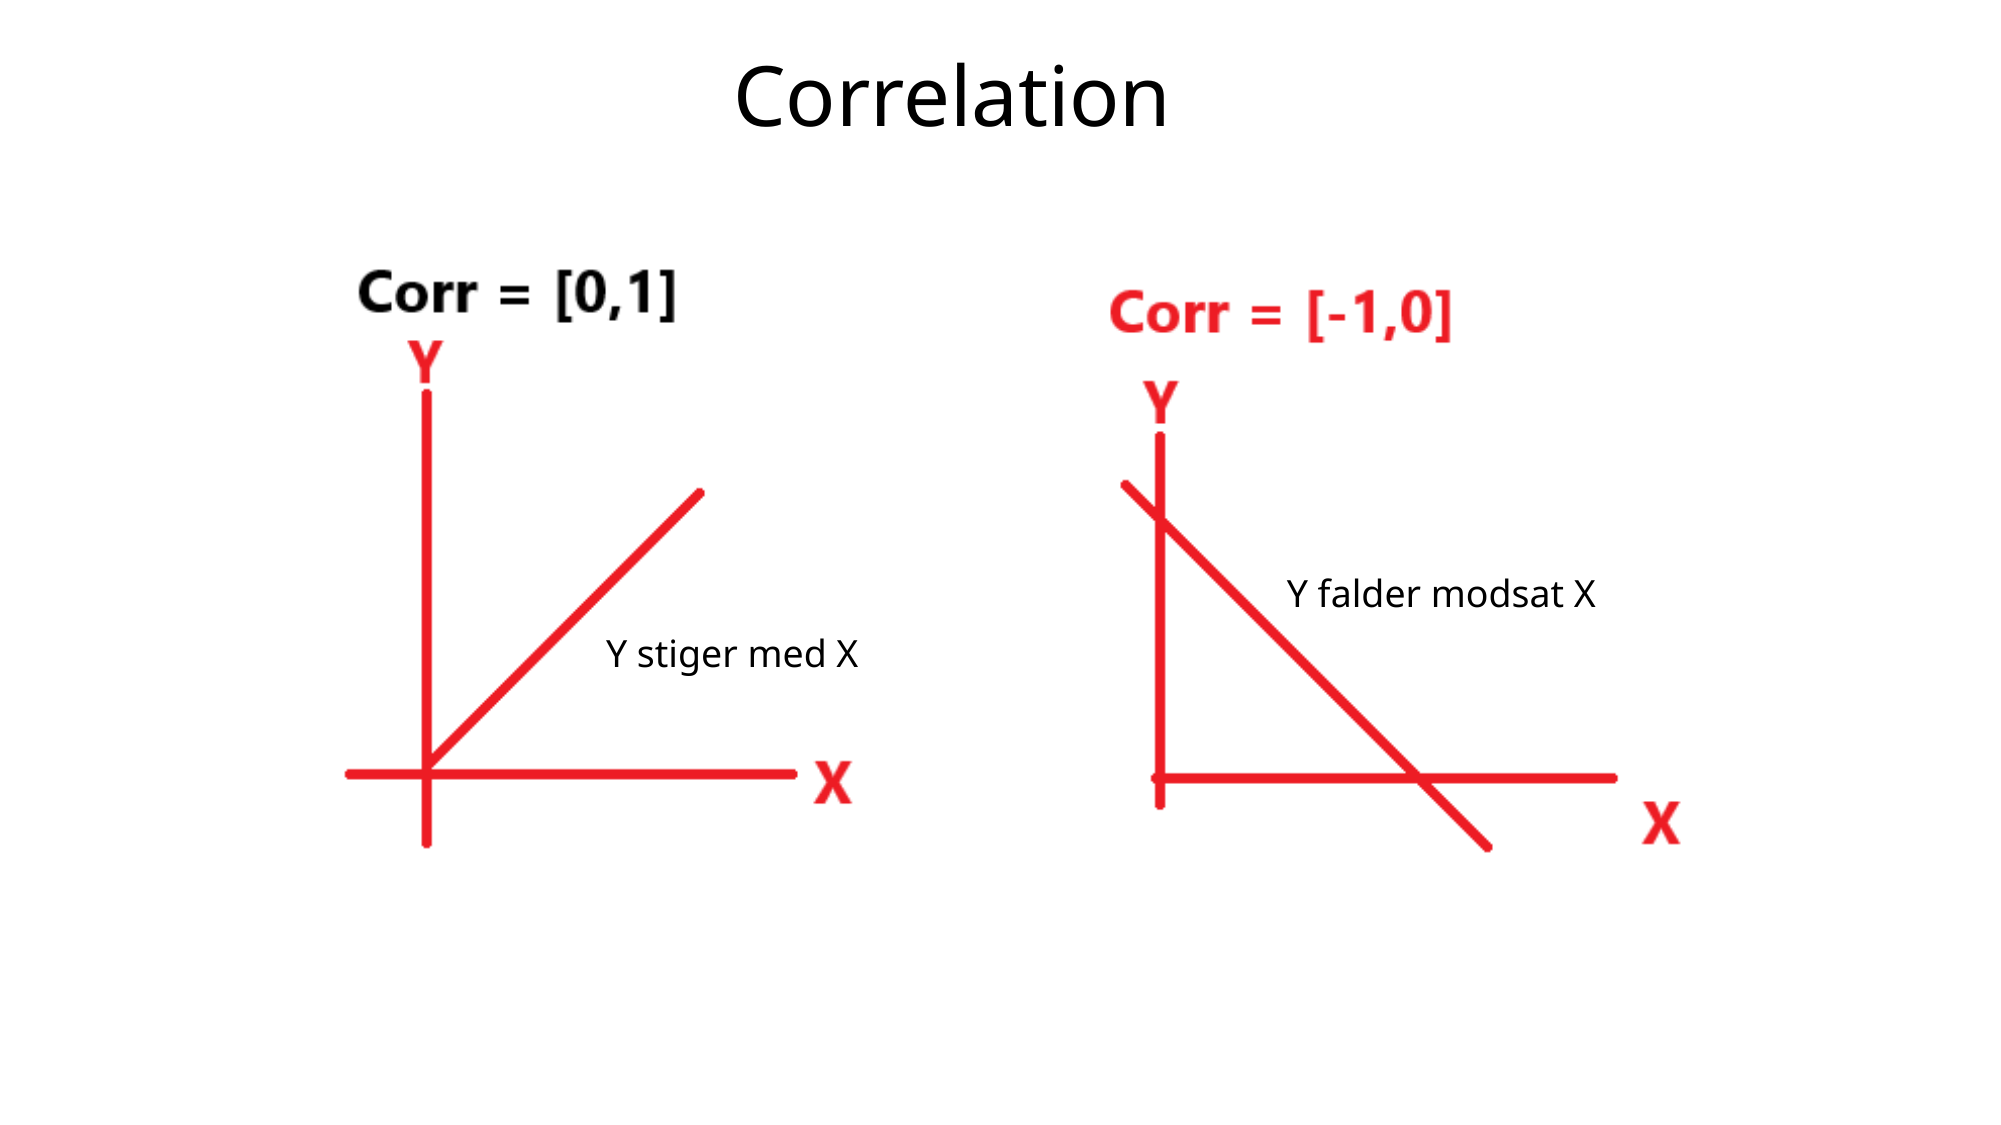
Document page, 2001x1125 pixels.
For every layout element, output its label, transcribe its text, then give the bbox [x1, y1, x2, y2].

picture [301, 238, 1699, 887]
text_box Correlation [718, 35, 1187, 151]
